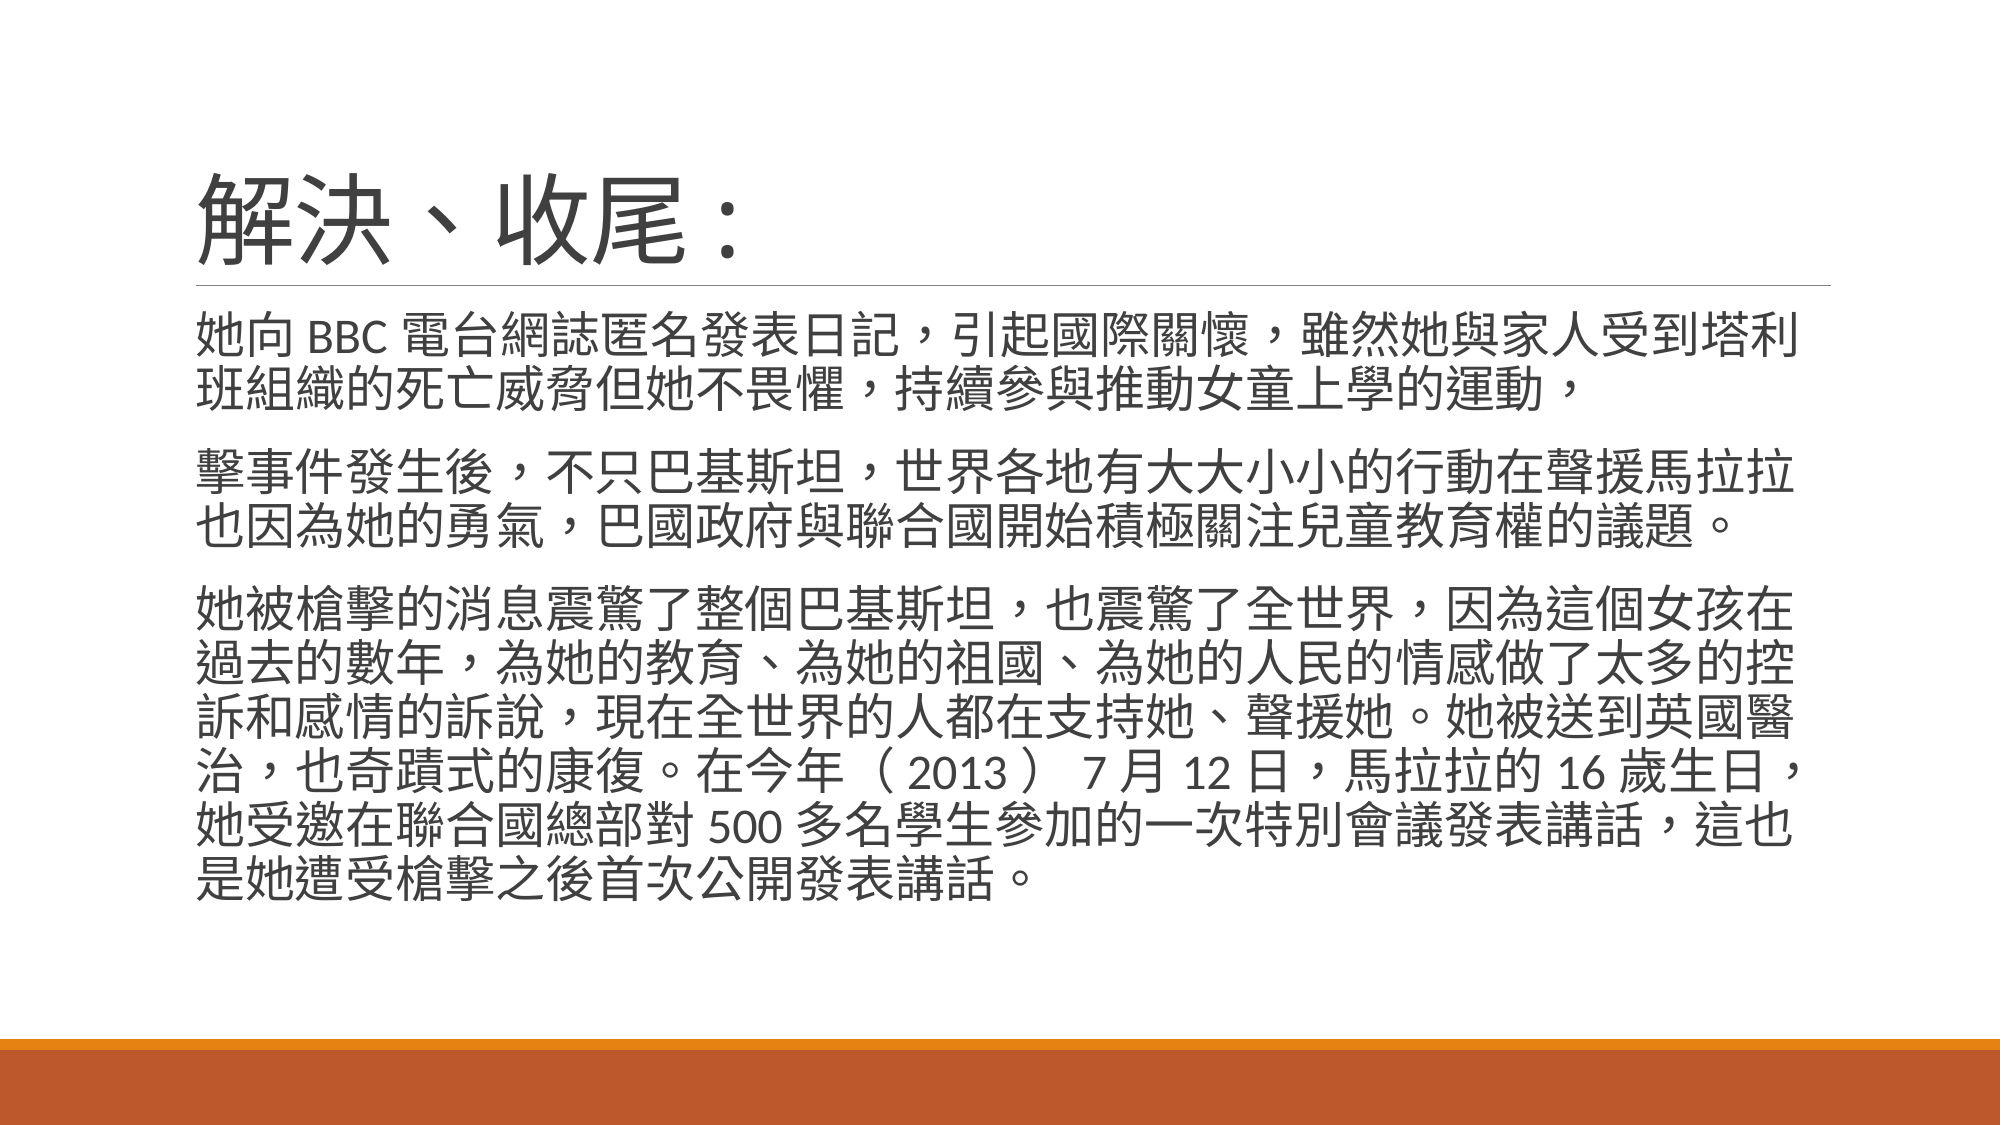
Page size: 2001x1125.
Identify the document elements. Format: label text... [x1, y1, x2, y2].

title 解決、收尾: [180, 47, 1830, 285]
list 她向BBC電台網誌匿名發表日記，引起國際關懷，雖然她與家人受到塔利班組織的死亡威脅但她不畏懼，持續參與推動女童上學的運動， 擊事件發生後，不只巴基斯坦，世界各地有大大小小的行動在聲援馬拉拉也因為她的勇氣，巴國政府與聯合國開始積極關注兒童教育權的議題。 她被槍擊的消息震驚了整個巴基斯坦，也震驚了全世界，因為這個女孩在過去的數年，為她的教育、為她的祖國、為她的人民的情感做了太多的控訴和感情的訴說，現在全世界的人都在支持她、聲援她。她被送到英國醫治，也奇蹟式的康復。在今年（2013）7月12日，馬拉拉的16歲生日，她受邀在聯合國總部對500多名學生參加的一次特別會議發表講話，這也是她遭受槍擊之後首次公開發表講話。 [180, 302, 1830, 963]
